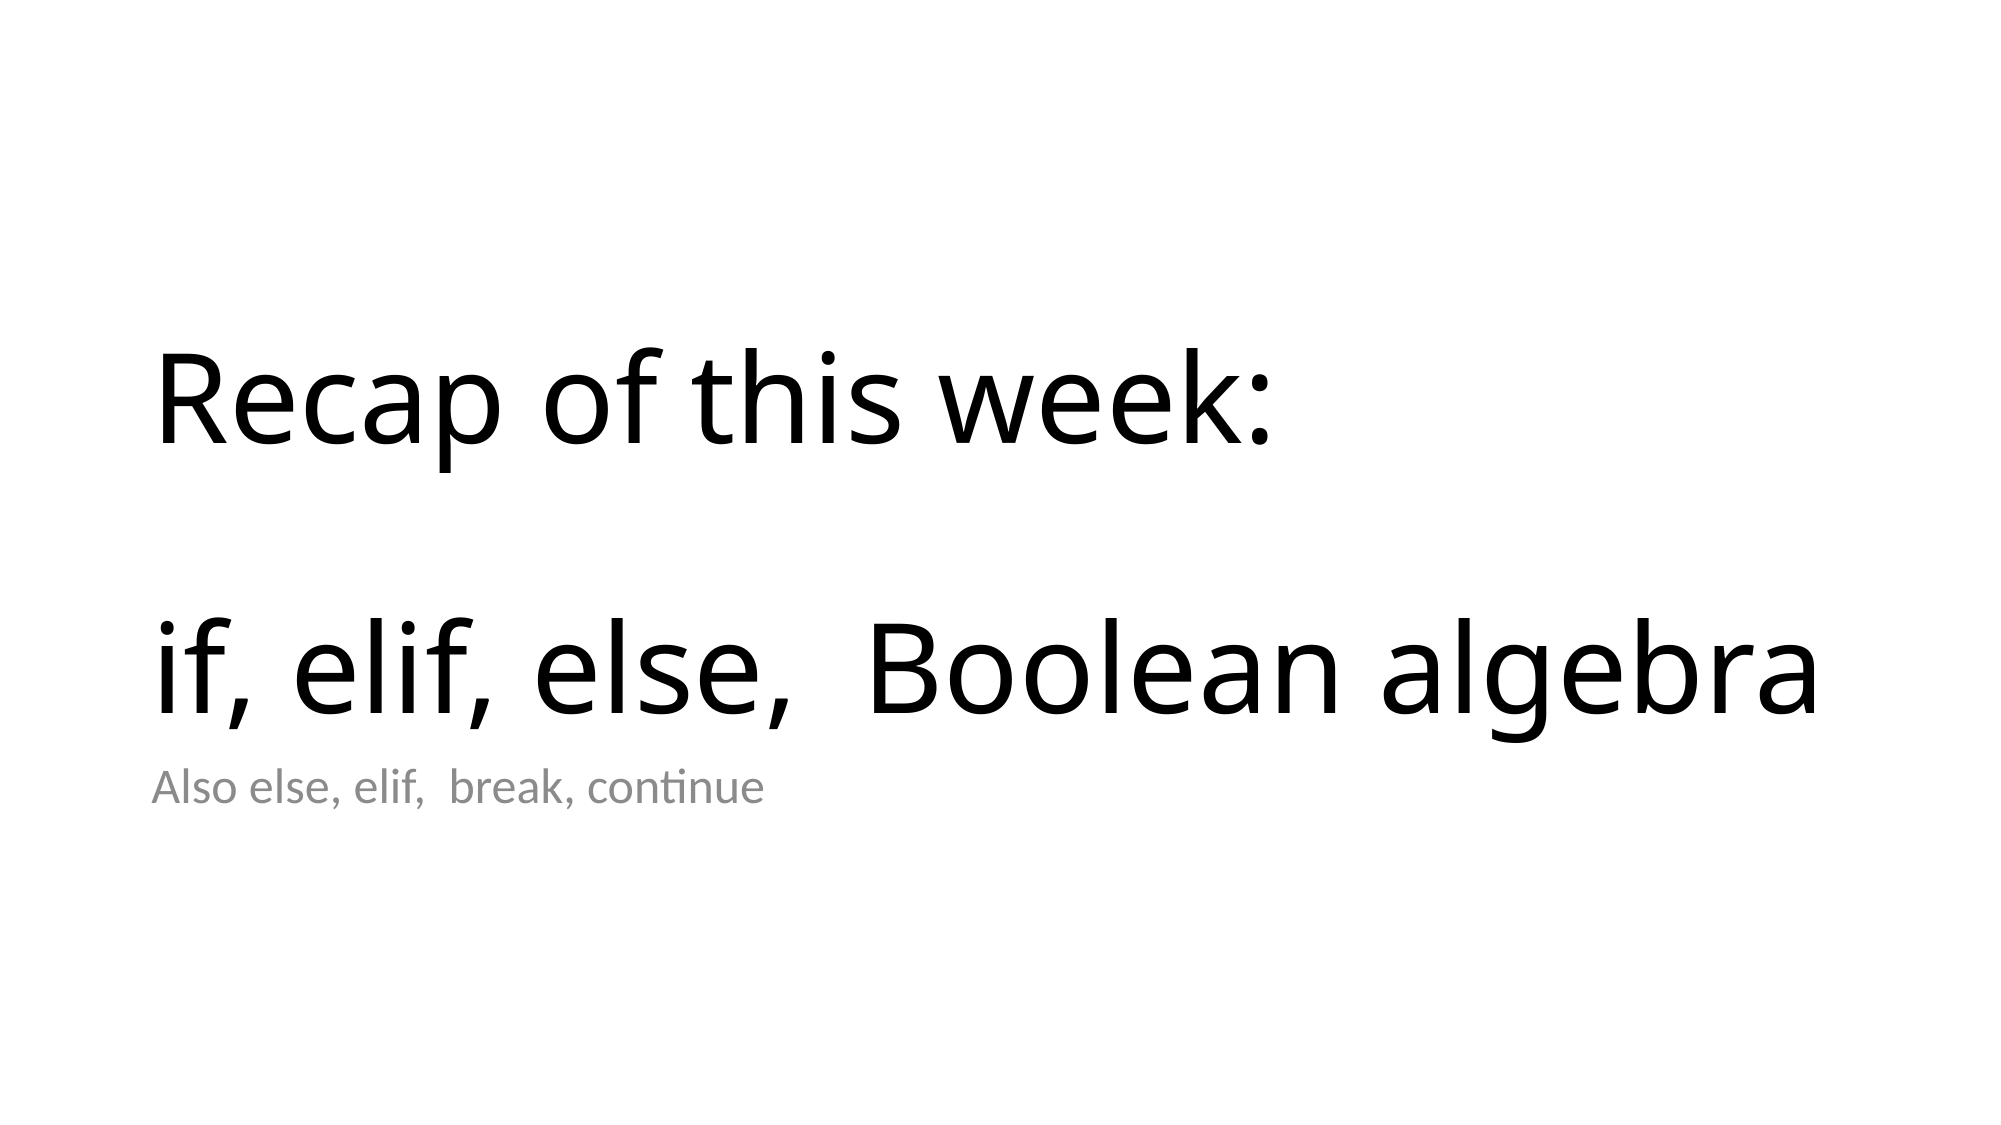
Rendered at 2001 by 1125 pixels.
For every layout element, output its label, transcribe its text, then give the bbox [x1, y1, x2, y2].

list Also else, elif, break, continue [136, 752, 1862, 999]
title Recap of this week: if, elif, else, Boolean algebra [136, 280, 1862, 749]
